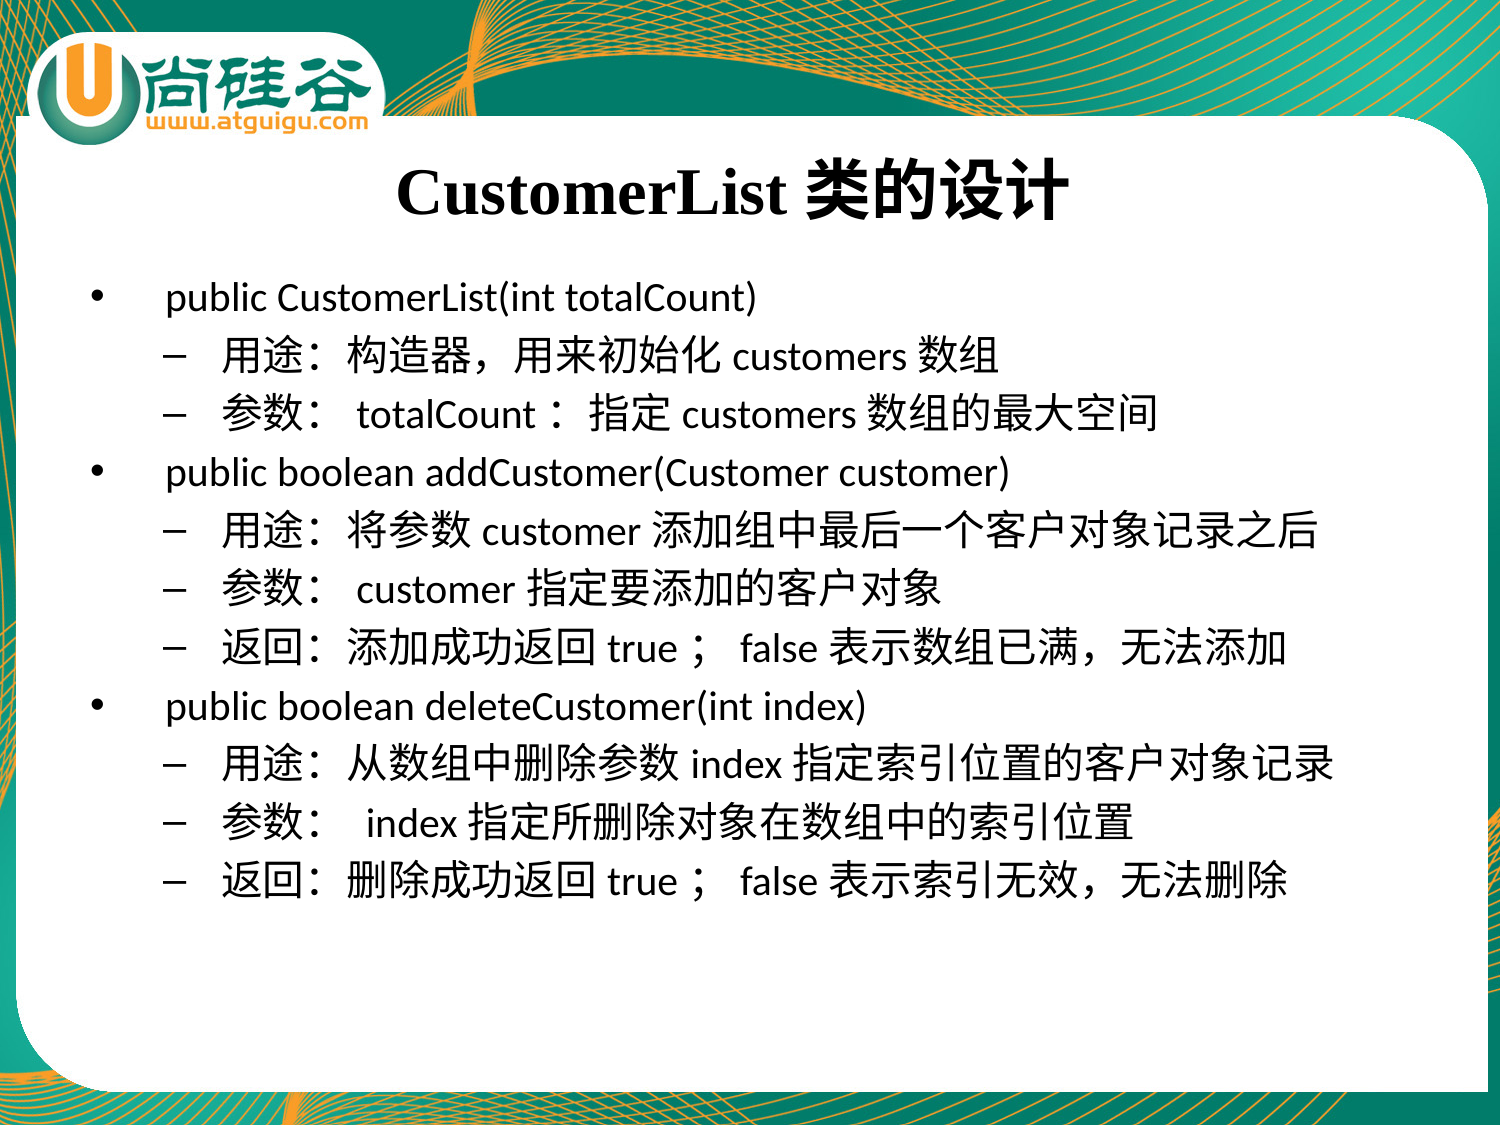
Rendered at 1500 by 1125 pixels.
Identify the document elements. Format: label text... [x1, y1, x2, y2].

title CustomerList类的设计 [58, 117, 1409, 258]
picture [0, 0, 1500, 1125]
list public CustomerList(int totalCount) 用途：构造器，用来初始化customers数组 参数：totalCount：指定customers数组的最大空间 public boolean addCustomer(Customer customer) 用途：将参数customer添加组中最后一个客户对象记录之后 参数：customer指定要添加的客户对象 返回：添加成功返回true；false表示数组已满，无法添加 public boolean deleteCustomer(int index) 用途：从数组中删除参数index指定索引位置的客户对象记录 参数： index指定所删除对象在数组中的索引位置 返回：删除成功返回true；false表示索引无效，无法删除 [75, 262, 1425, 1005]
